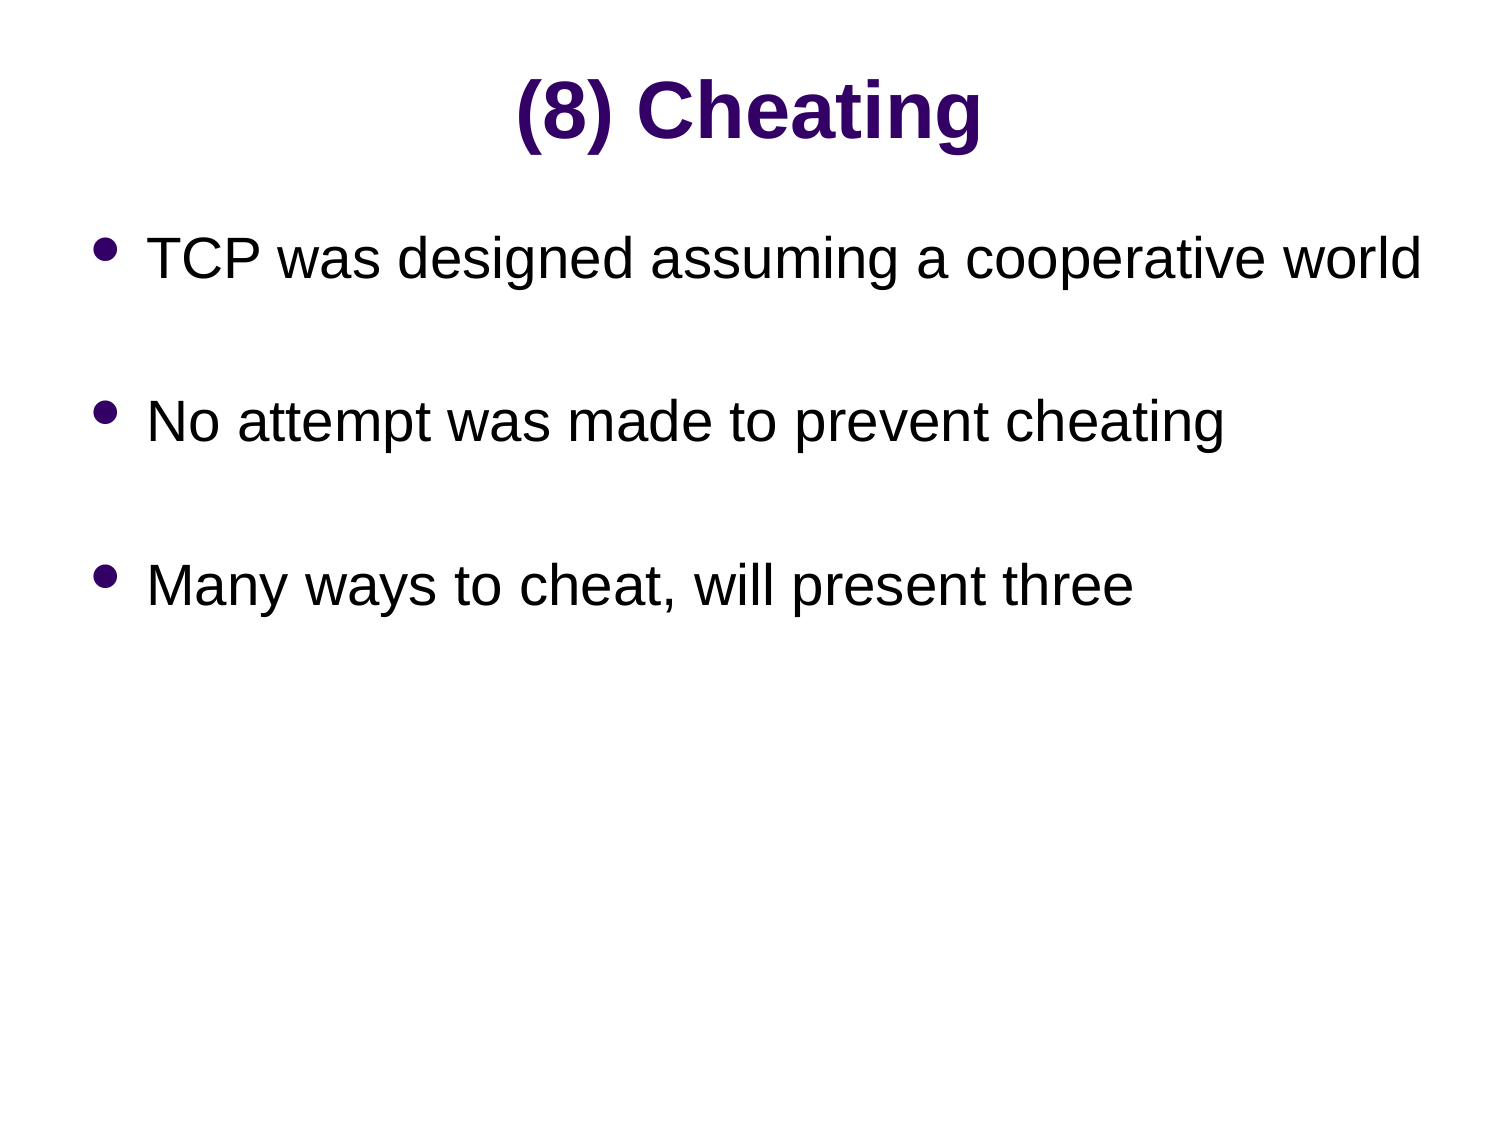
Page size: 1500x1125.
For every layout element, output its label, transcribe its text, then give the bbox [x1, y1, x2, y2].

list TCP was designed assuming a cooperative world No attempt was made to prevent cheating Many ways to cheat, will present three [75, 212, 1475, 1006]
title (8) Cheating [0, 20, 1500, 163]
